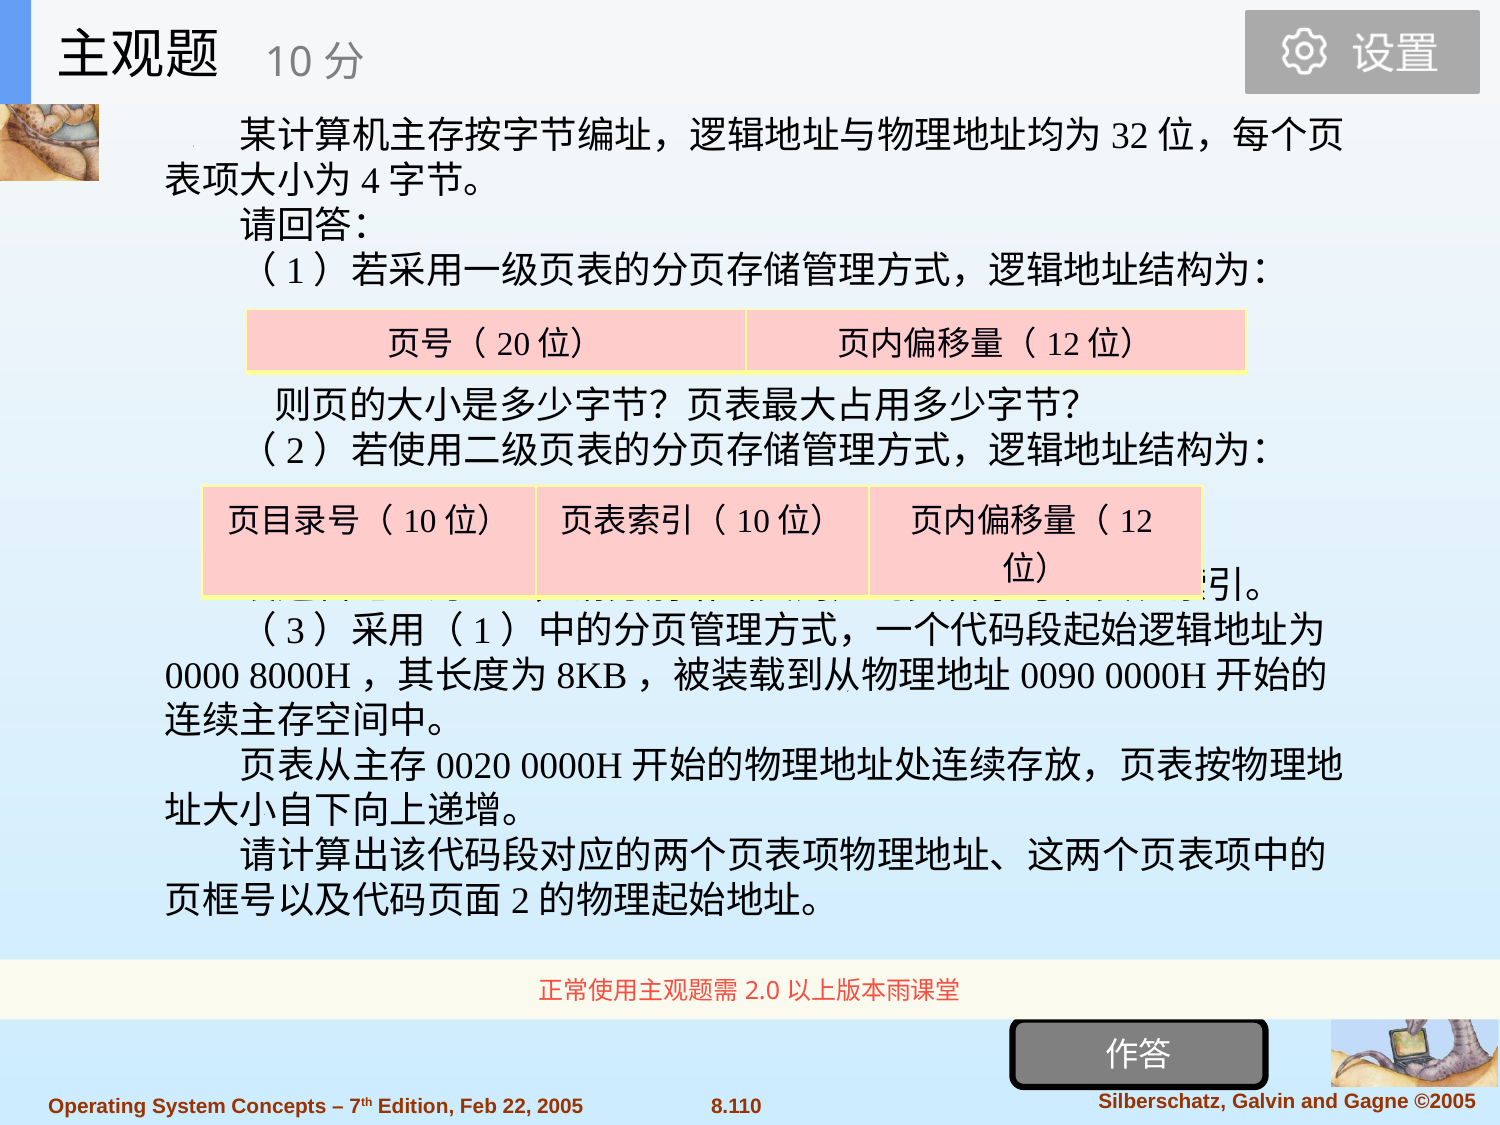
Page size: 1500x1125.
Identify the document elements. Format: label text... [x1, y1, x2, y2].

picture [1245, 10, 1480, 94]
picture [1331, 1020, 1498, 1087]
text_box 正常使用主观题需2.0以上版本雨课堂 [0, 959, 1500, 1020]
table_header 页内偏移量（12位） [747, 310, 1245, 370]
table_header 页表索引（10位） [537, 487, 868, 595]
text_box 某计算机主存按字节编址，逻辑地址与物理地址均为32位，每个页表项大小为4字节。 请回答： （1）若采用一级页表的分页存储管理方式，逻辑地址结构为： 则页的大小是多少字节？页表最大占用多少字节？ （2）若使用二级页表的分页存储管理方式，逻辑地址结构为： 设逻辑地址为LA，请分别给出其对应的页目录号和页表索引。 （3）采用（1）中的分页管理方式，一个代码段起始逻辑地址为0000 8000H，其长度为8KB，被装载到从物理地址0090 0000H开始的连续主存空间中。 页表从主存0020 0000H开始的物理地址处连续存放，页表按物理地址大小自下向上递增。 请计算出该代码段对应的两个页表项物理地址、这两个页表项中的页框号以及代码页面2的物理起始地址。 [150, 105, 1370, 959]
table_header 页目录号（10位） [203, 487, 535, 595]
table_header 页内偏移量（12位） [870, 487, 1201, 595]
table_header 页号（20位） [247, 310, 745, 370]
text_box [0, 0, 1500, 105]
text_box 作答 [1012, 1020, 1266, 1088]
picture [0, 105, 99, 181]
